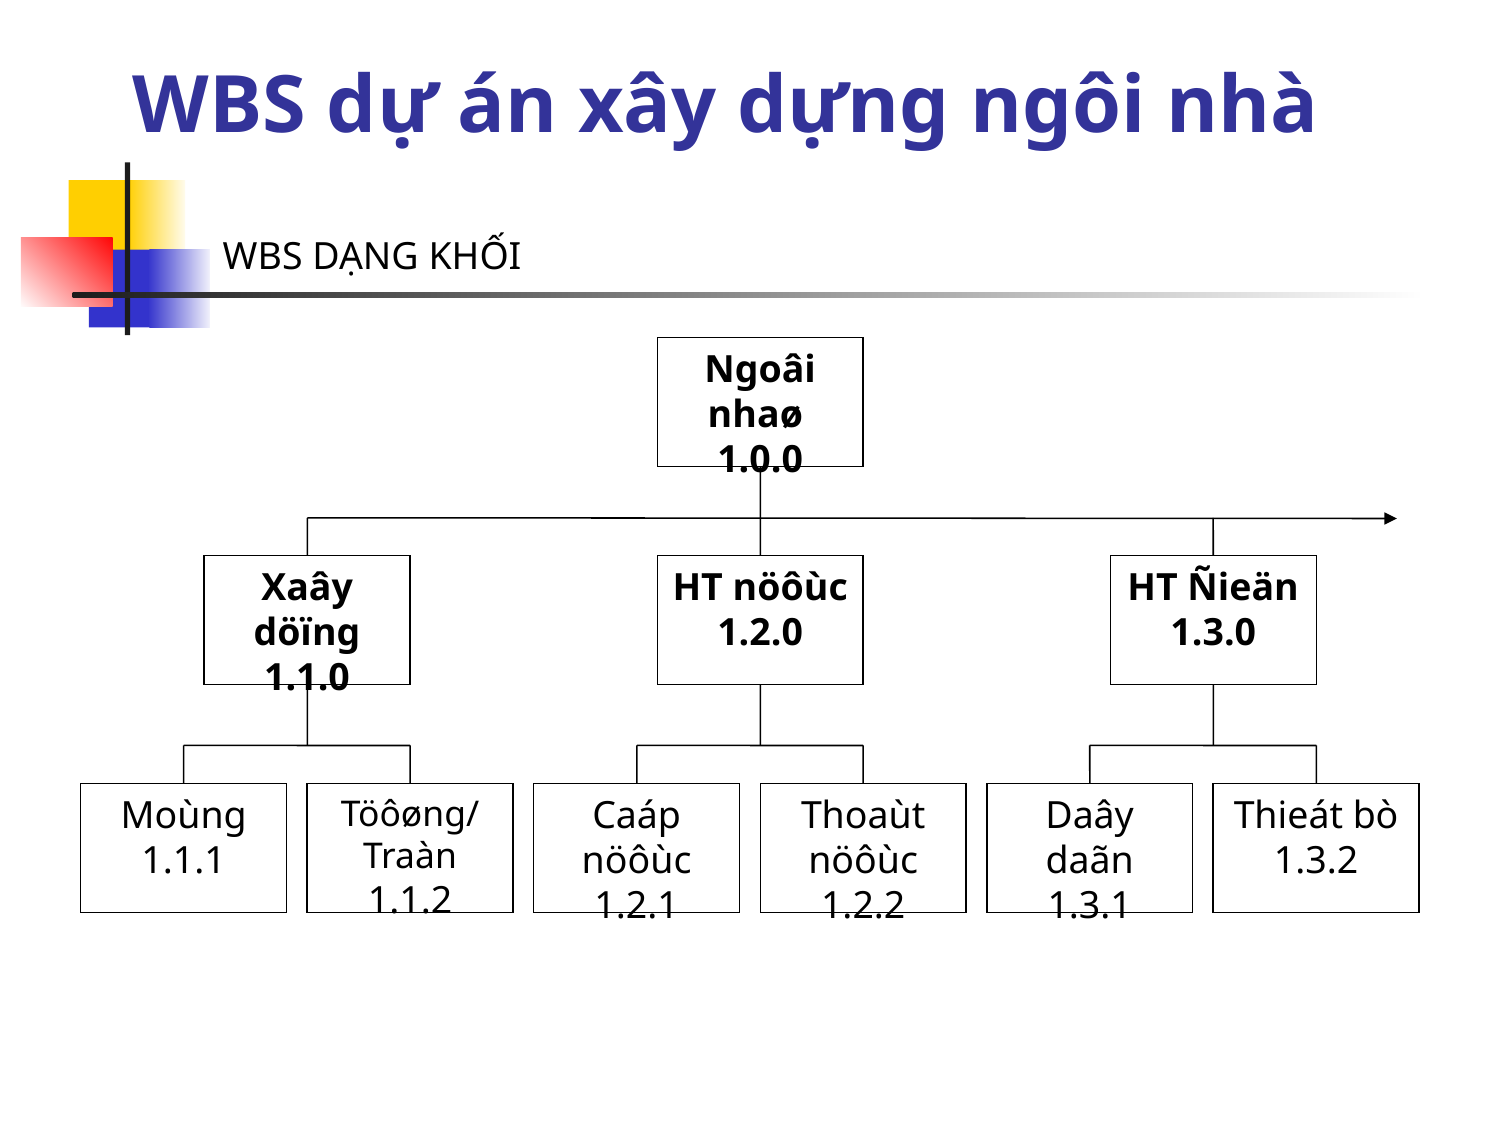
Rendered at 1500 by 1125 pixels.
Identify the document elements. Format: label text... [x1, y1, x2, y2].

title WBS dự án xây dựng ngôi nhà [117, 46, 1463, 157]
text_box WBS DẠNG KHỐI [207, 224, 537, 285]
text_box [80, 337, 1420, 913]
